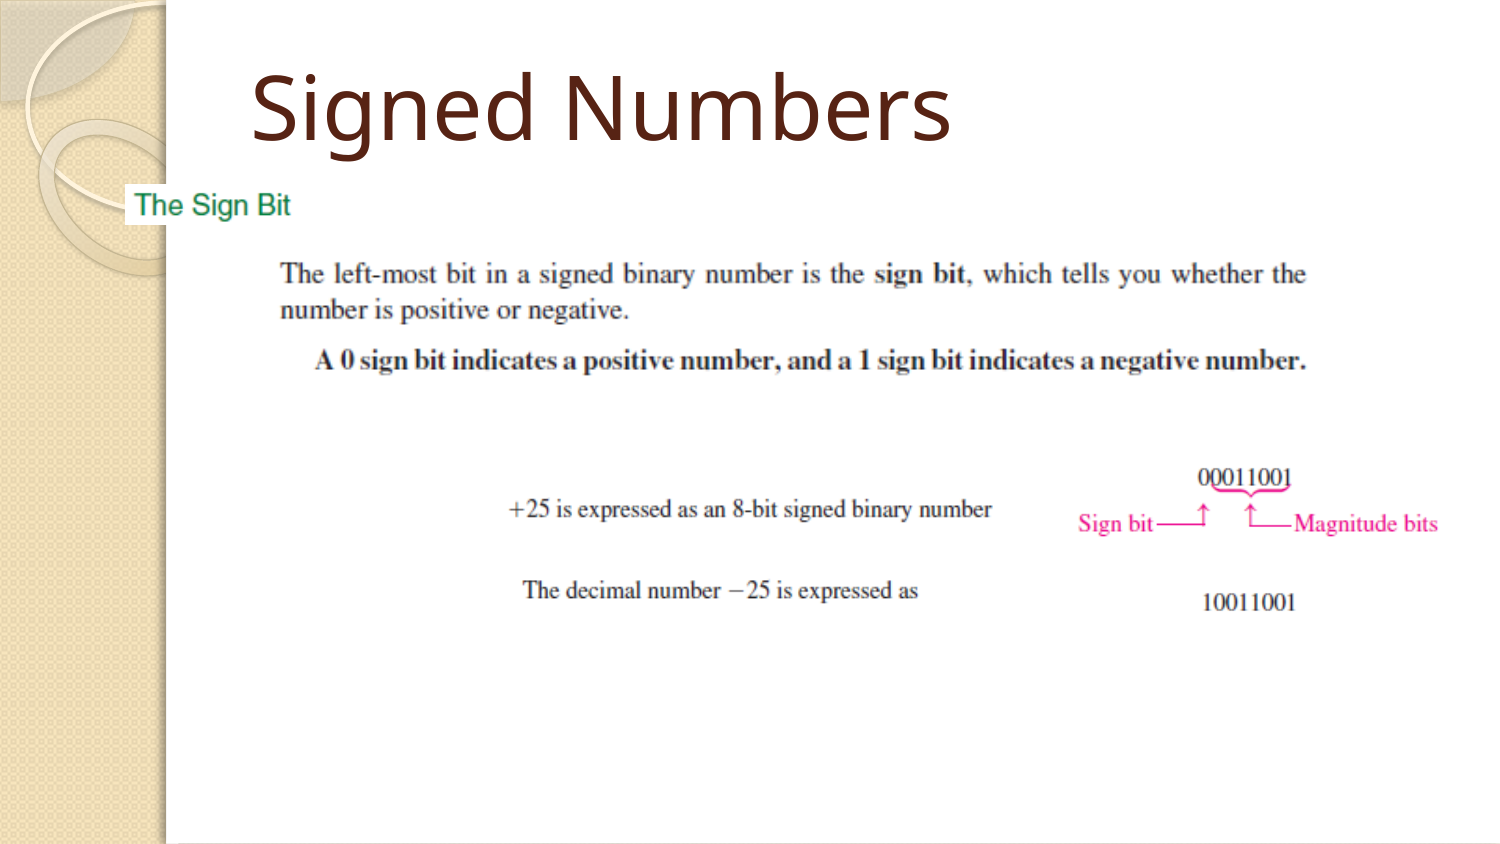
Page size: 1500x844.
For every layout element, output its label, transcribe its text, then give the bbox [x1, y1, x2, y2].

picture [499, 496, 996, 524]
title Signed Numbers [235, 33, 1466, 175]
picture [1074, 459, 1462, 546]
picture [512, 571, 927, 610]
picture [124, 184, 310, 226]
picture [1187, 584, 1313, 619]
picture [274, 259, 1326, 385]
